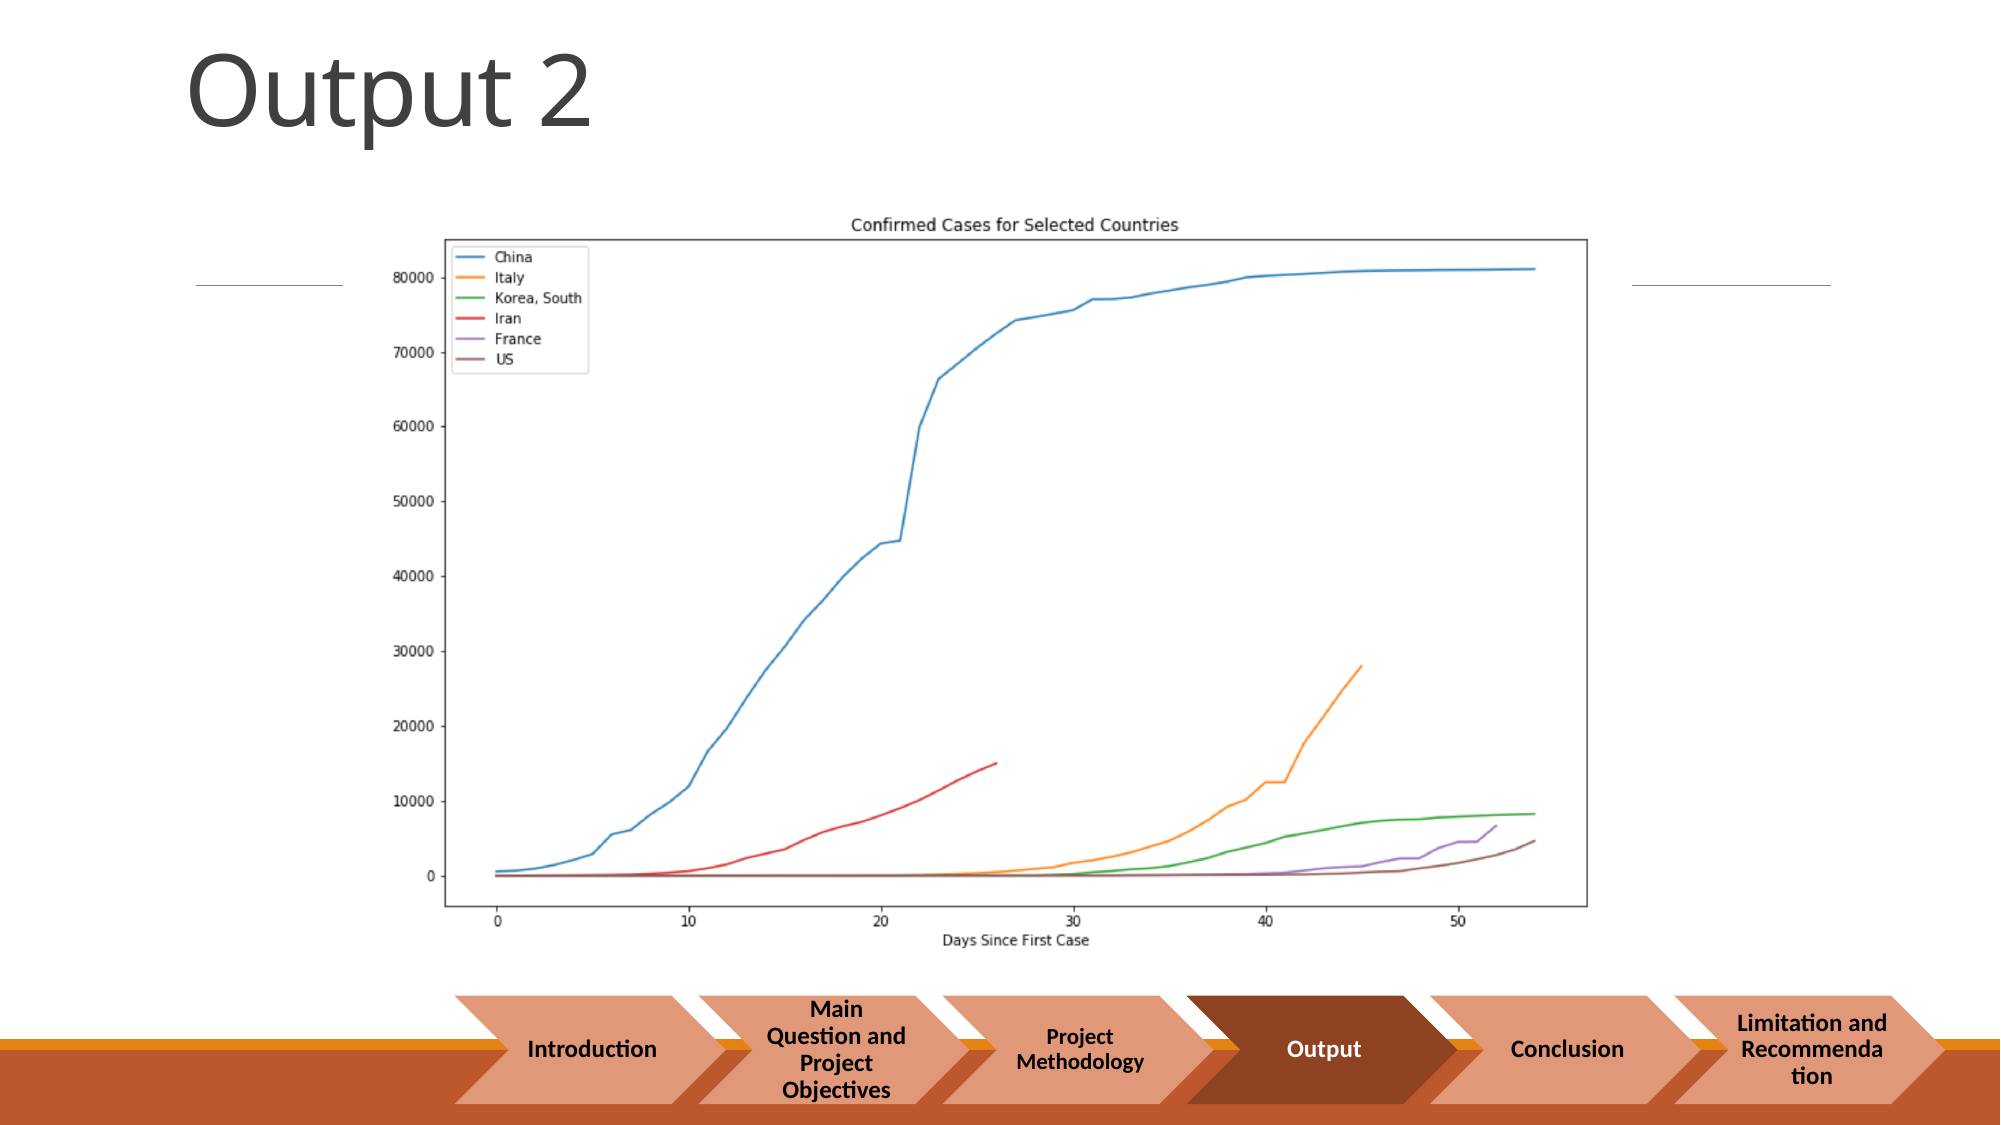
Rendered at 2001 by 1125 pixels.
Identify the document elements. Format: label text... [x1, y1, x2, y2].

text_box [453, 813, 1947, 1125]
picture [342, 161, 1632, 981]
title Output 2 [169, 0, 1820, 155]
